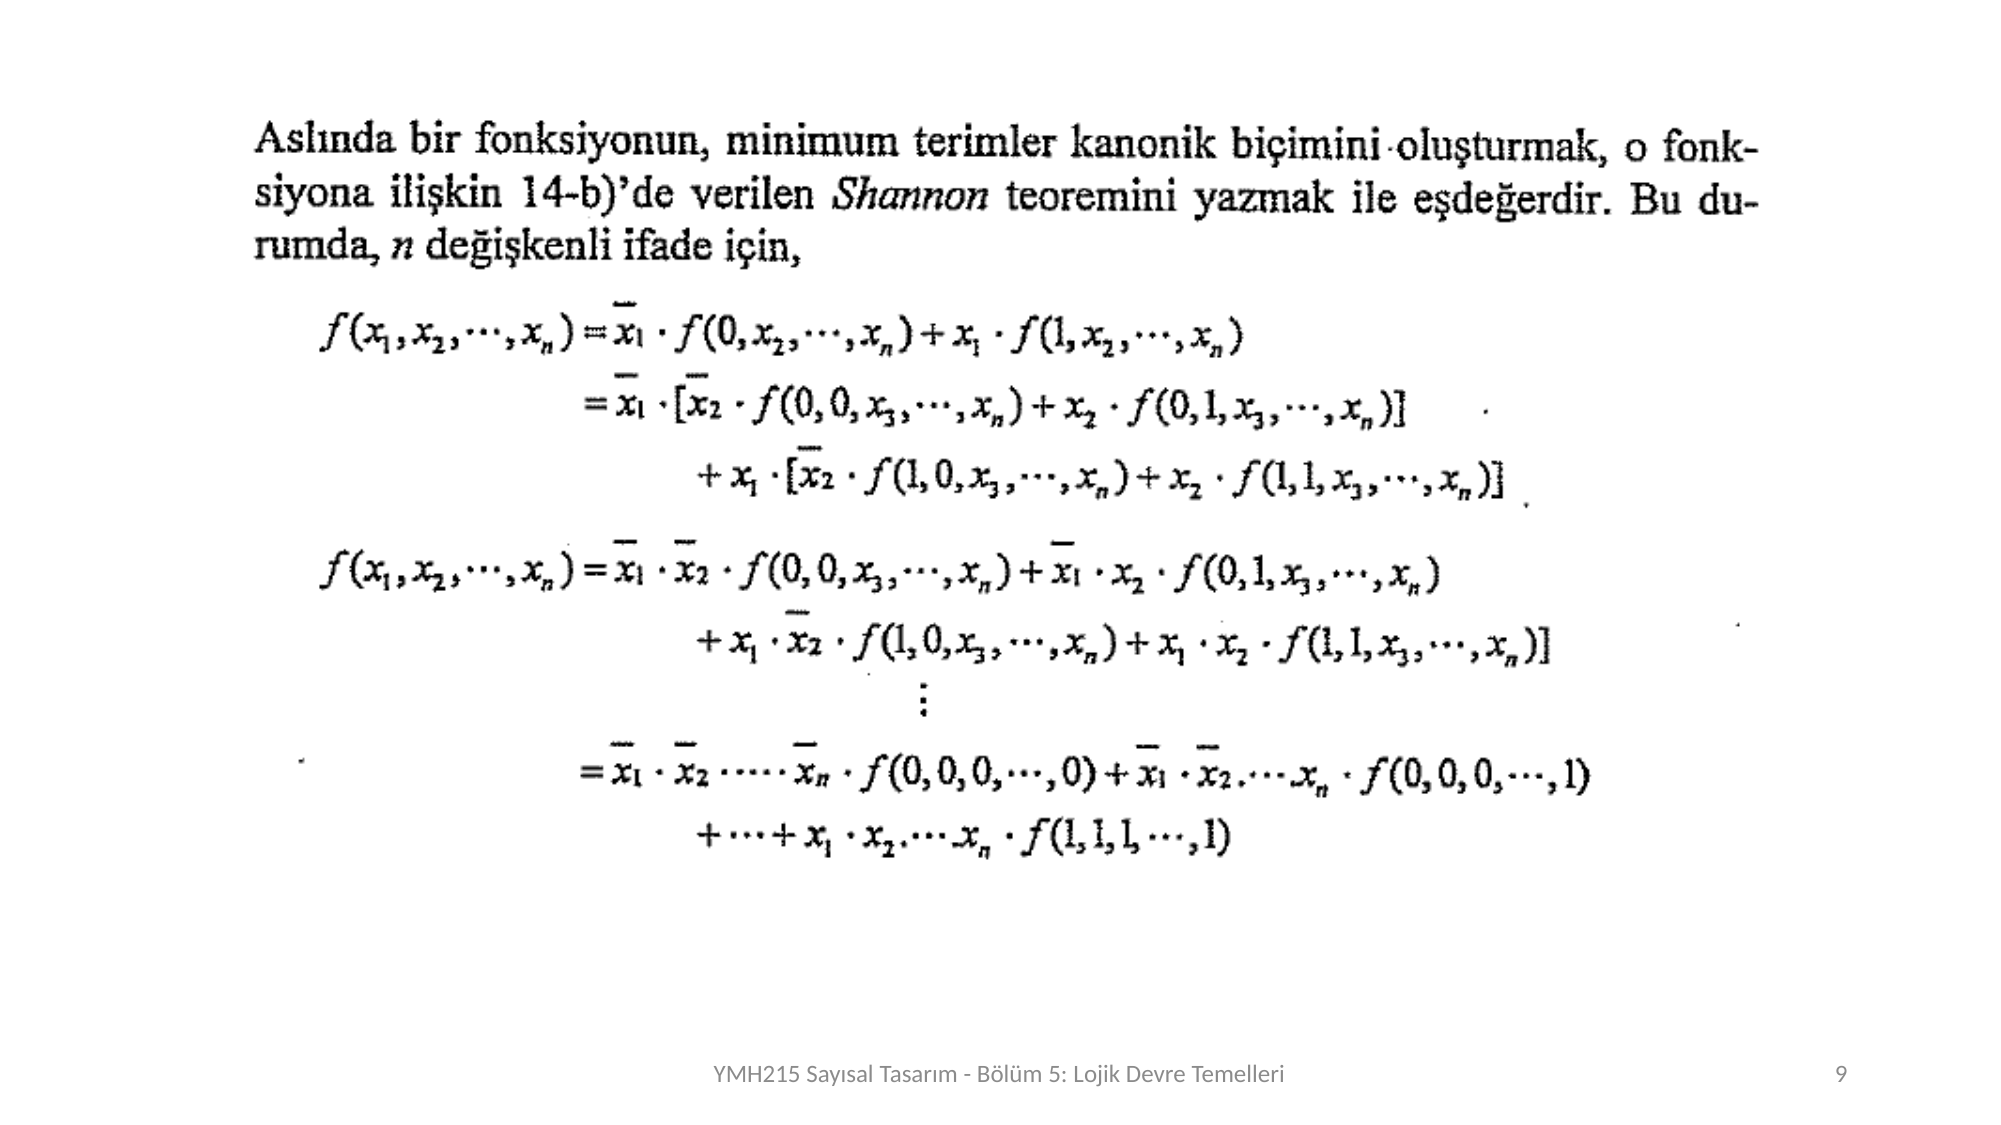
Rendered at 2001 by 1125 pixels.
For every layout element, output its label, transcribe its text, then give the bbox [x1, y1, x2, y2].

footer YMH215 Sayısal Tasarım - Bölüm 5: Lojik Devre Temelleri [662, 1042, 1338, 1103]
slide_number 9 [1412, 1042, 1863, 1103]
picture [226, 106, 1815, 888]
